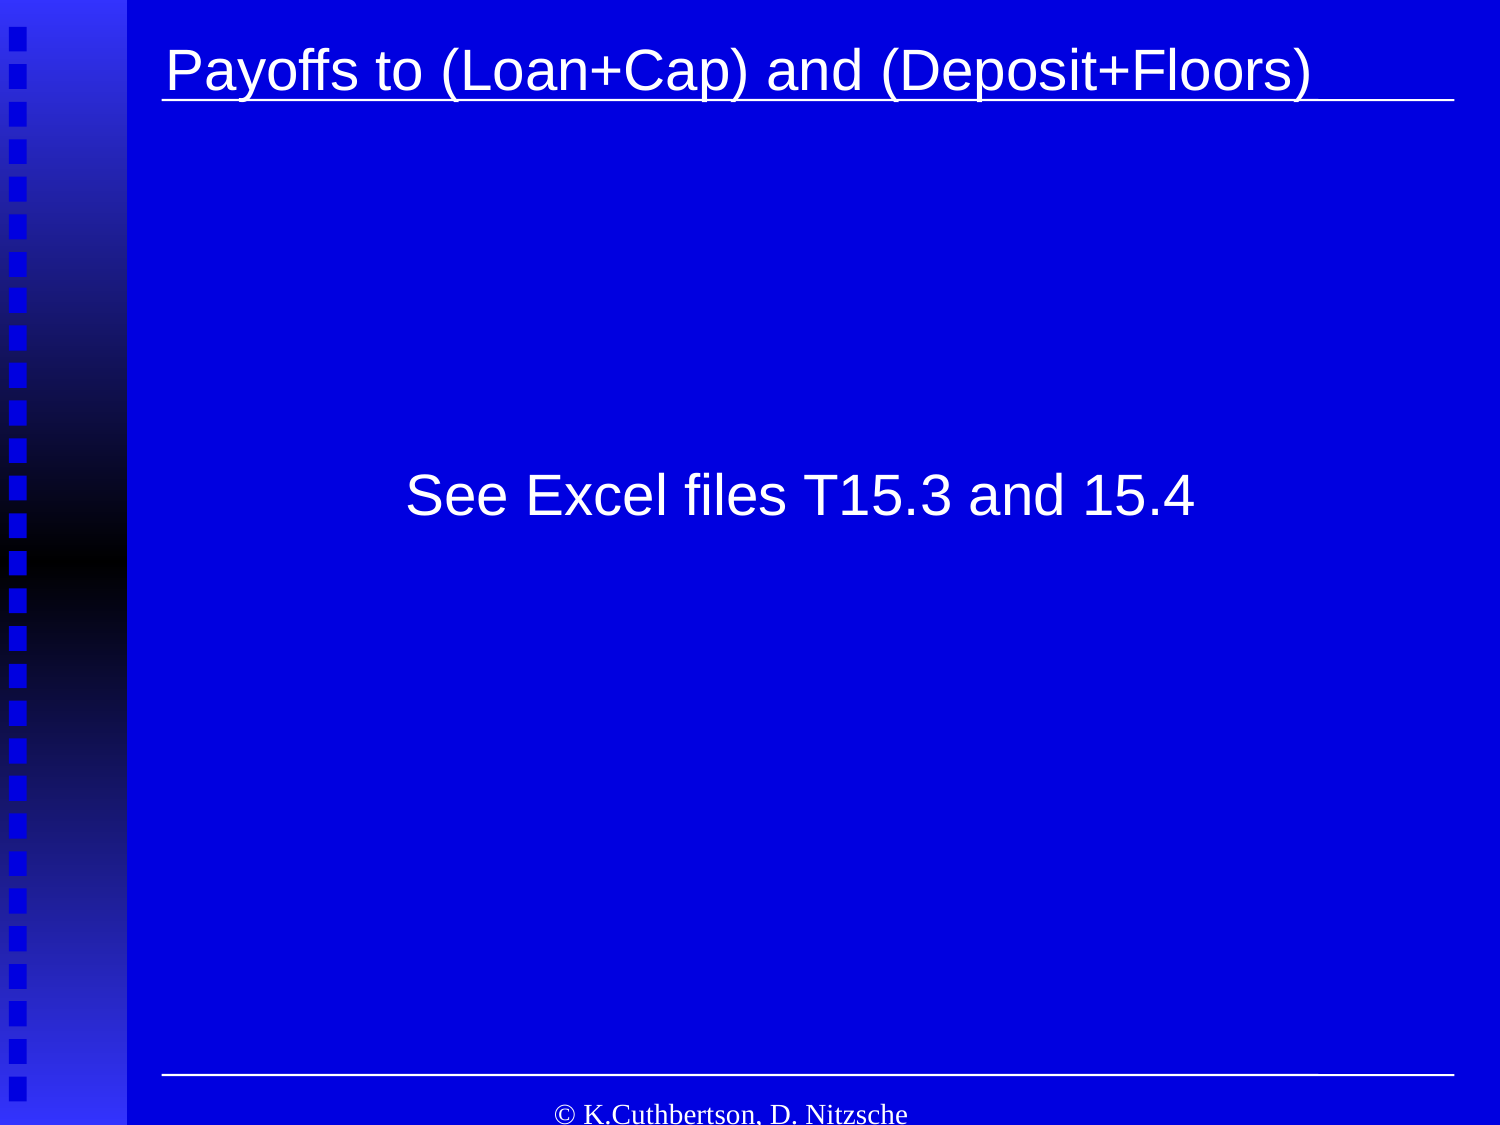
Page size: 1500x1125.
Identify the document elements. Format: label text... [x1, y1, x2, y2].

text_box Payoffs to (Loan+Cap) and (Deposit+Floors) [151, 24, 1329, 110]
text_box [0, 0, 128, 1125]
text_box See Excel files T15.3 and 15.4 [390, 449, 1212, 605]
